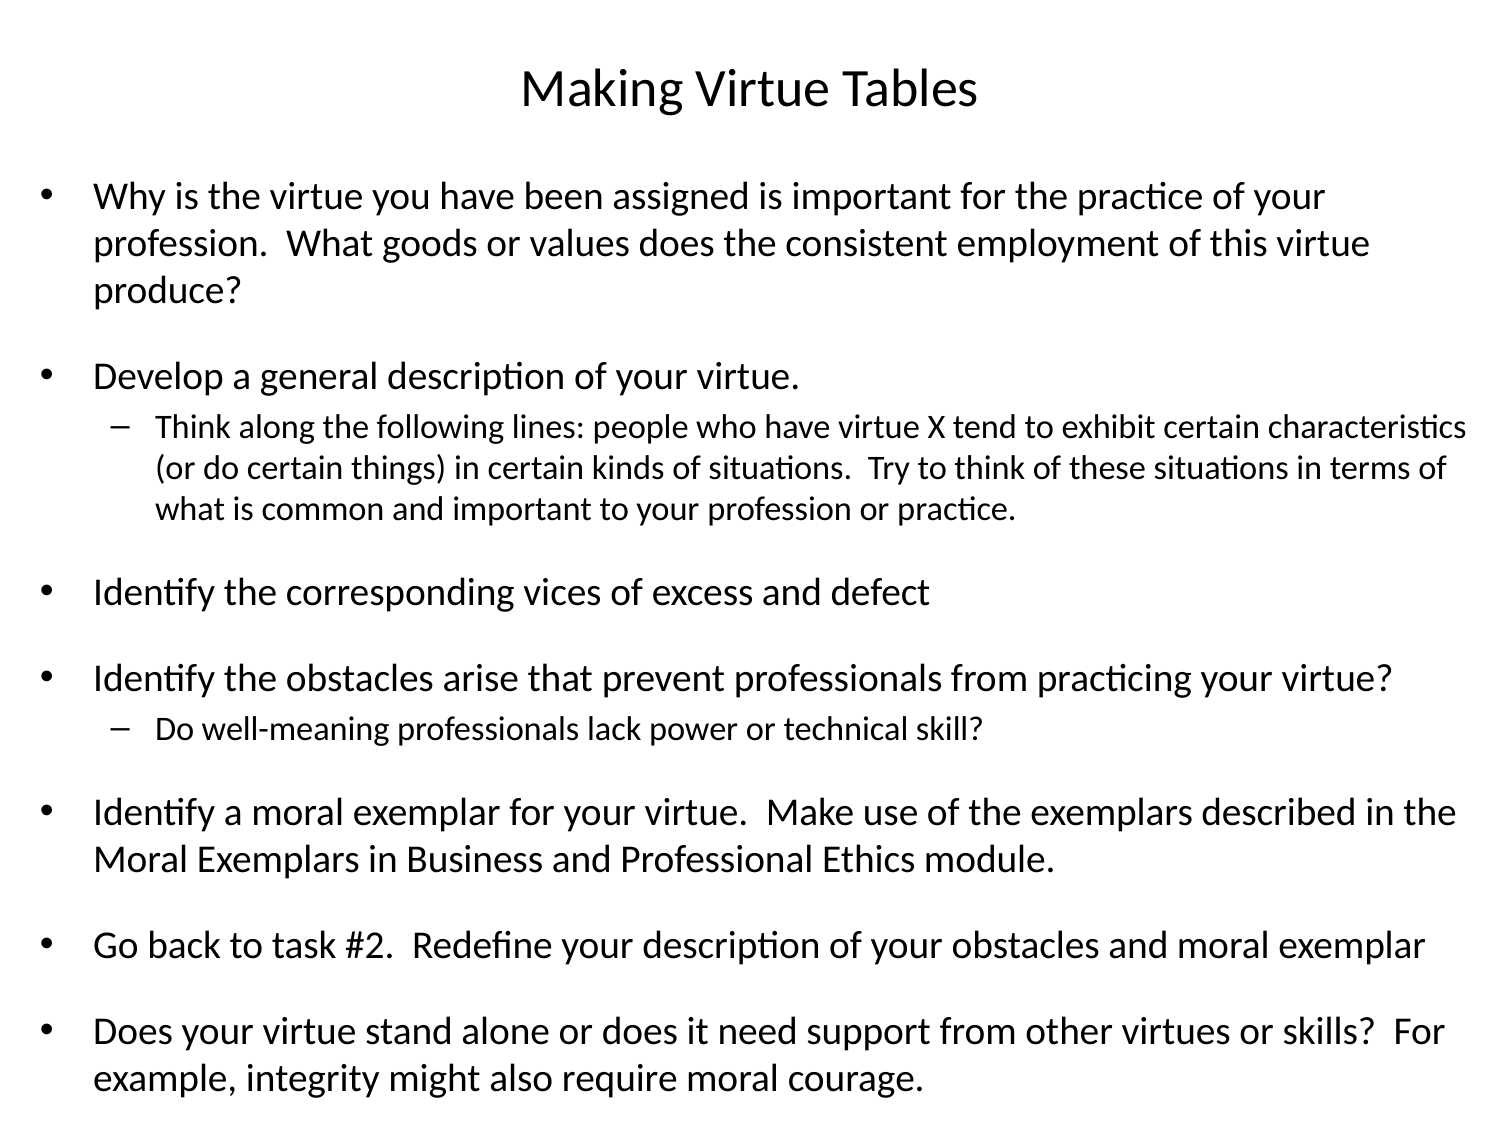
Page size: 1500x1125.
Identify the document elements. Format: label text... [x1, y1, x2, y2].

title Making Virtue Tables [75, 45, 1425, 125]
list Why is the virtue you have been assigned is important for the practice of your profession. What goods or values does the consistent employment of this virtue produce? Develop a general description of your virtue. Think along the following lines: people who have virtue X tend to exhibit certain characteristics (or do certain things) in certain kinds of situations. Try to think of these situations in terms of what is common and important to your profession or practice. Identify the corresponding vices of excess and defect Identify the obstacles arise that prevent professionals from practicing your virtue? Do well-meaning professionals lack power or technical skill? Identify a moral exemplar for your virtue. Make use of the exemplars described in the Moral Exemplars in Business and Professional Ethics module. Go back to task #2. Redefine your description of your obstacles and moral exemplar Does your virtue stand alone or does it need support from other virtues or skills? For example, integrity might also require moral courage. [24, 162, 1500, 1125]
